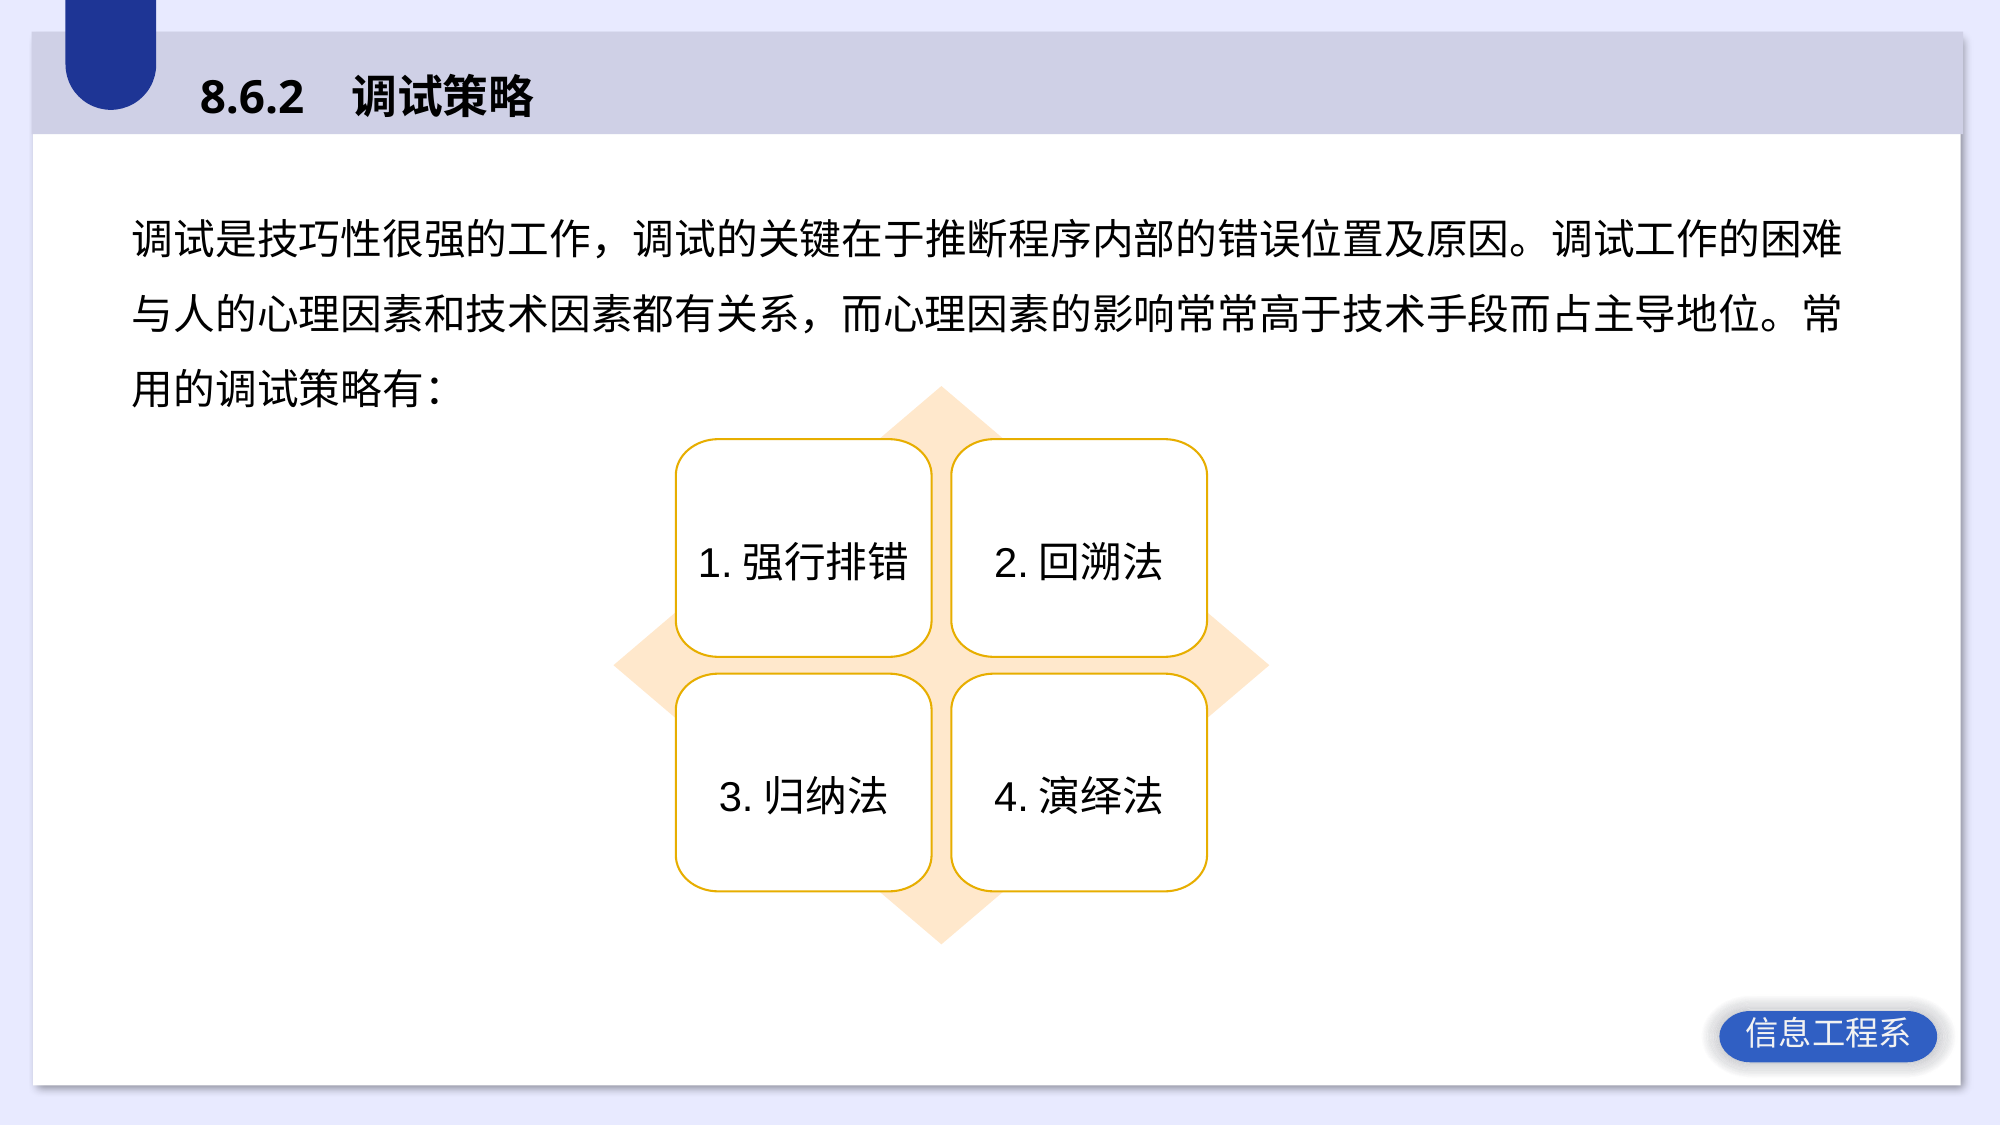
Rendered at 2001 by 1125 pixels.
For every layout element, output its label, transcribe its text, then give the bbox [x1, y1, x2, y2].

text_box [613, 386, 1270, 945]
text_box 8.6.2 调试策略 [185, 47, 581, 130]
text_box 调试是技巧性很强的工作，调试的关键在于推断程序内部的错误位置及原因。调试工作的困难与人的心理因素和技术因素都有关系，而心理因素的影响常常高于技术手段而占主导地位。常用的调试策略有： [117, 180, 1887, 421]
